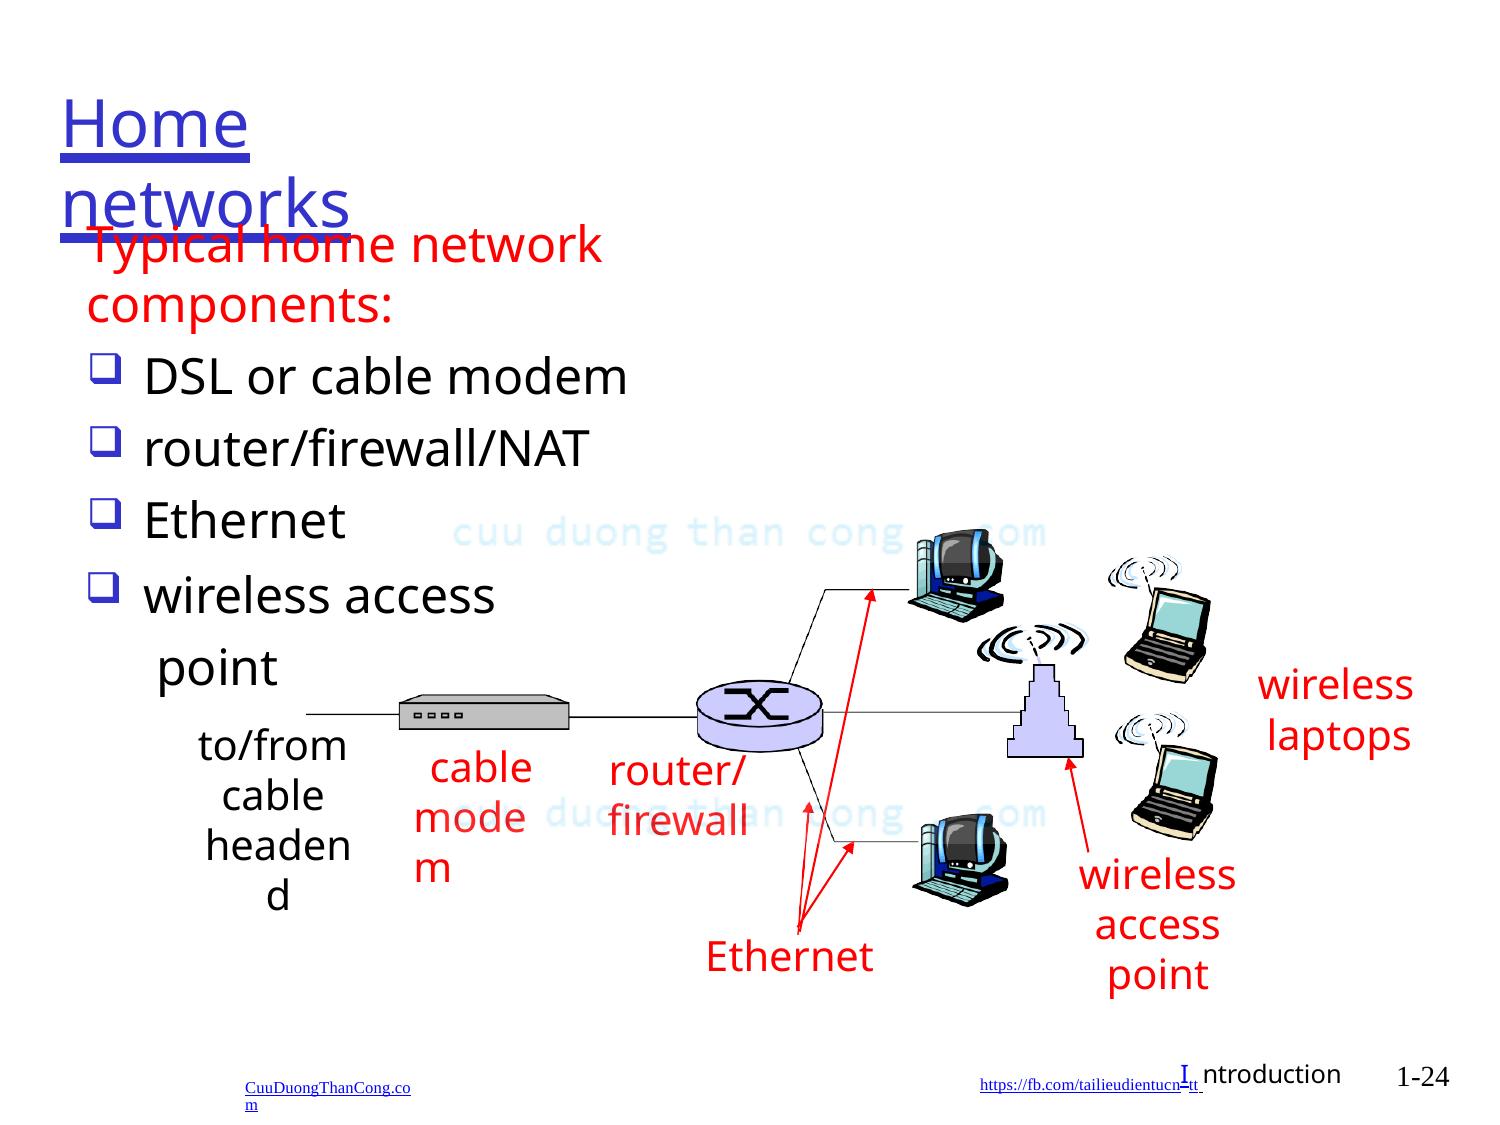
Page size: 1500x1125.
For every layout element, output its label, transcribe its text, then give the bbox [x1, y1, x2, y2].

text_box https://fb.com/tailieudientucnItt ntroduction [978, 1051, 1350, 1100]
picture [1115, 711, 1219, 841]
text_box wireless access point [1076, 845, 1239, 998]
text_box CuuDuongThanCong.com [243, 1076, 424, 1097]
text_box wireless laptops [1255, 656, 1418, 759]
picture [1107, 553, 1211, 684]
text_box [306, 528, 430, 935]
text_box to/from cable headend [195, 716, 301, 919]
slide_number 1- [1394, 1057, 1457, 1125]
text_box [434, 508, 1090, 933]
title Home networks [58, 78, 542, 269]
text_box Typical home network components: DSL or cable modem router/firewall/NAT Ethernet wireless access point [84, 198, 896, 696]
text_box Ethernet [703, 943, 885, 980]
